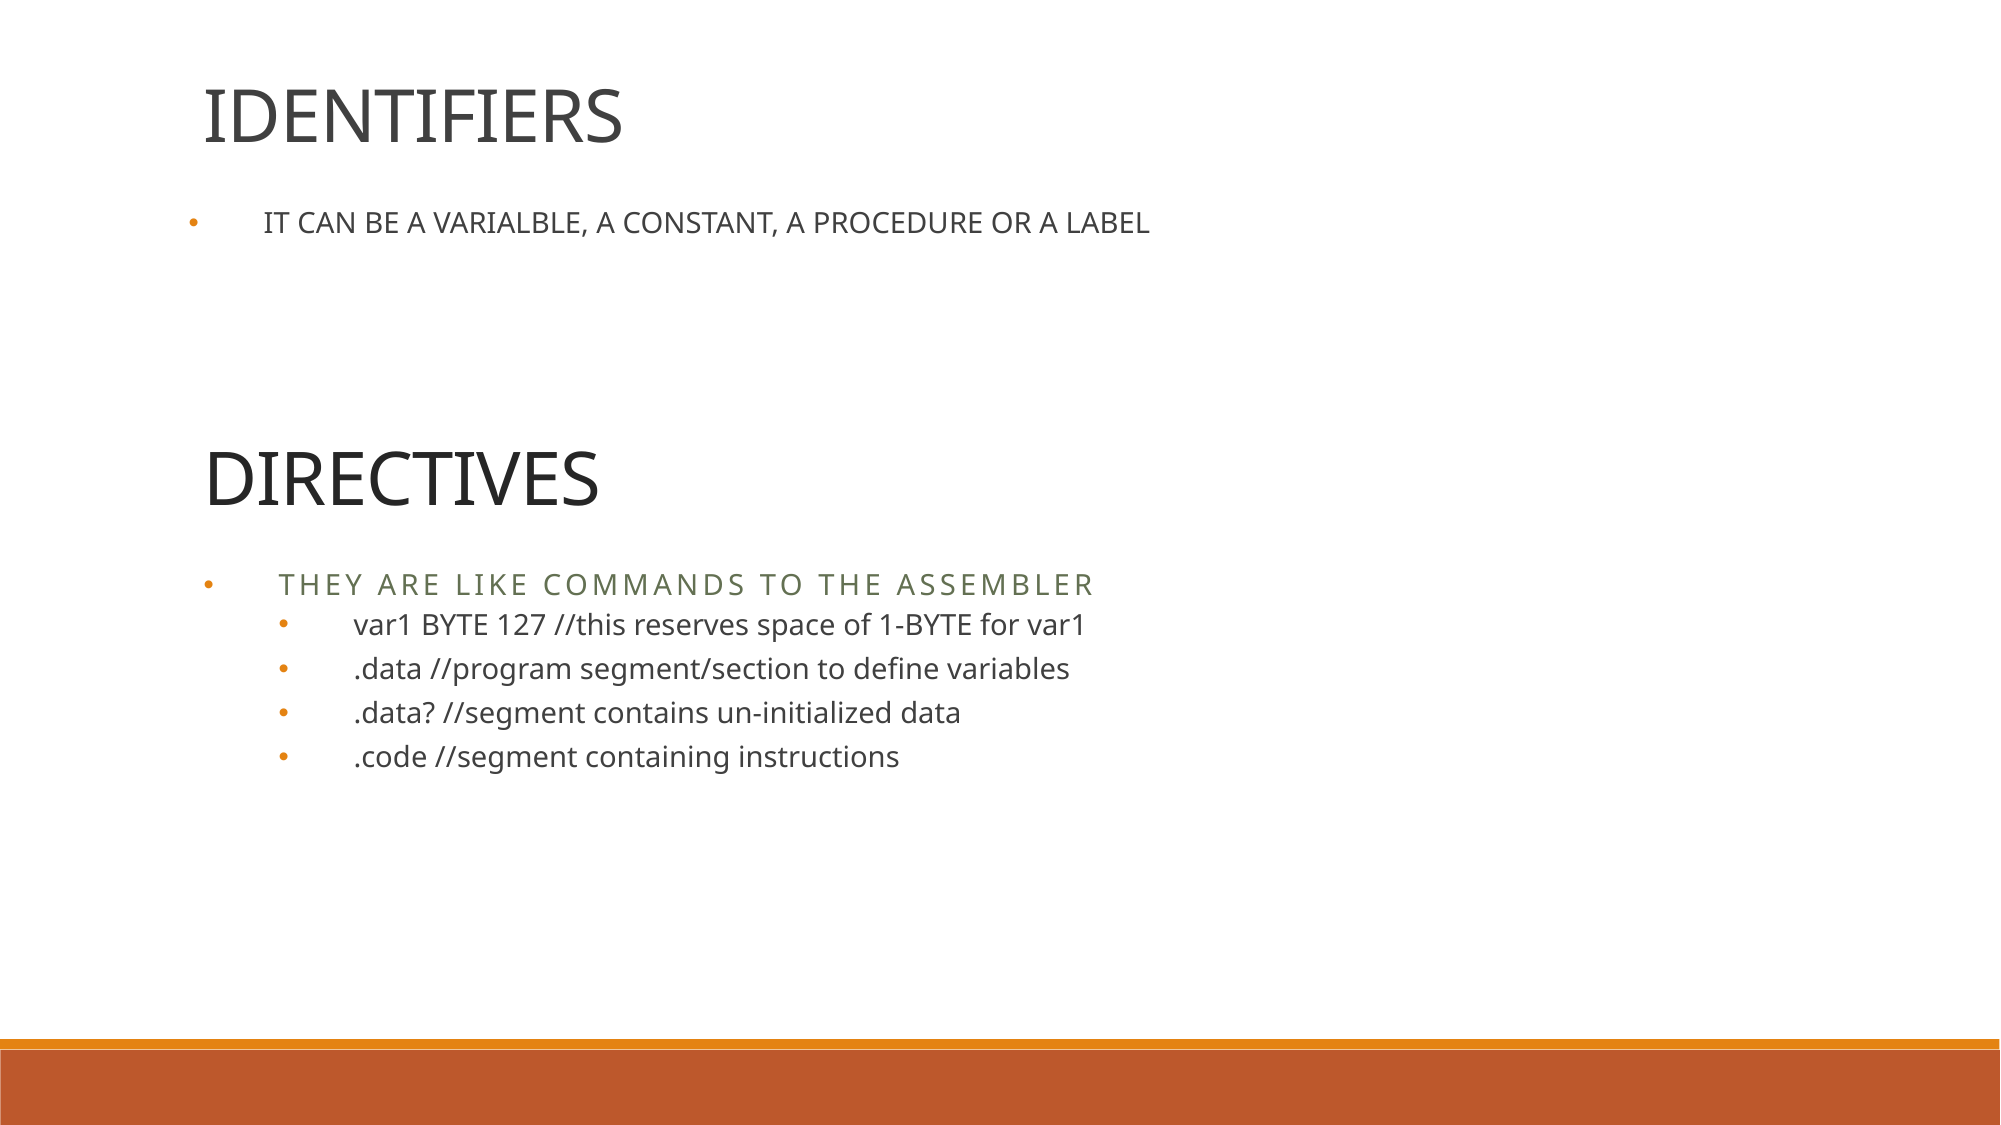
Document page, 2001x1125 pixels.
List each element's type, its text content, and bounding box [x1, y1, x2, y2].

subtitle IT CAN BE A VARIALBLE, A CONSTANT, A PROCEDURE OR A LABEL [188, 201, 1825, 333]
title IDENTIFIERS [188, 74, 1561, 165]
text_box THEY ARE LIKE COMMANDS TO THE ASSEMBLER var1 BYTE 127 //this reserves space of 1-BYTE for var1 .data //program segment/section to define variables .data? //segment contains un-initialized data .code //segment containing instructions [188, 562, 1825, 874]
text_box DIRECTIVES [188, 437, 1561, 529]
